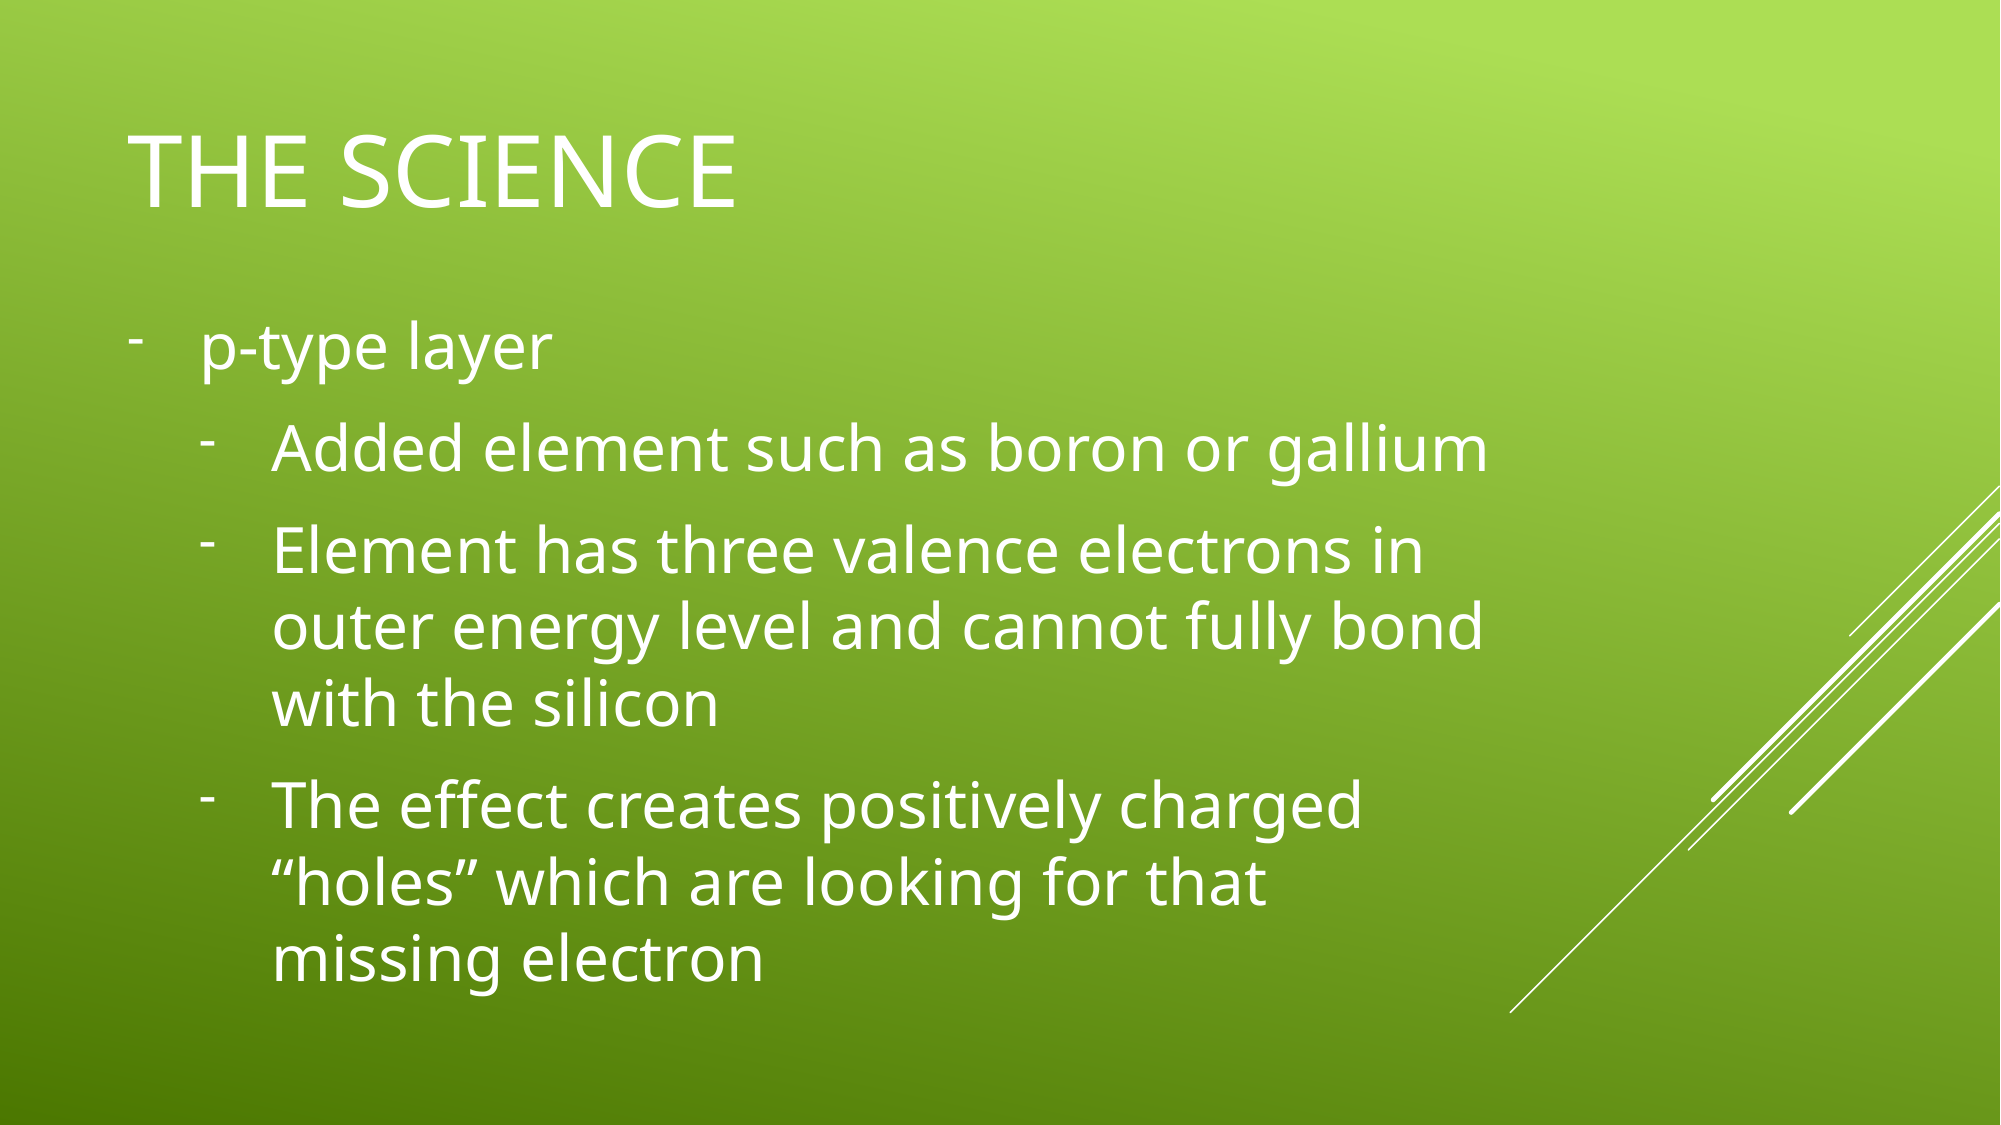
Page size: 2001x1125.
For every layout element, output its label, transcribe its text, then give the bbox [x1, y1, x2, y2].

list p-type layer Added element such as boron or gallium Element has three valence electrons in outer energy level and cannot fully bond with the silicon The effect creates positively charged “holes” which are looking for that missing electron [112, 298, 1513, 1084]
title The science [112, 93, 1513, 235]
